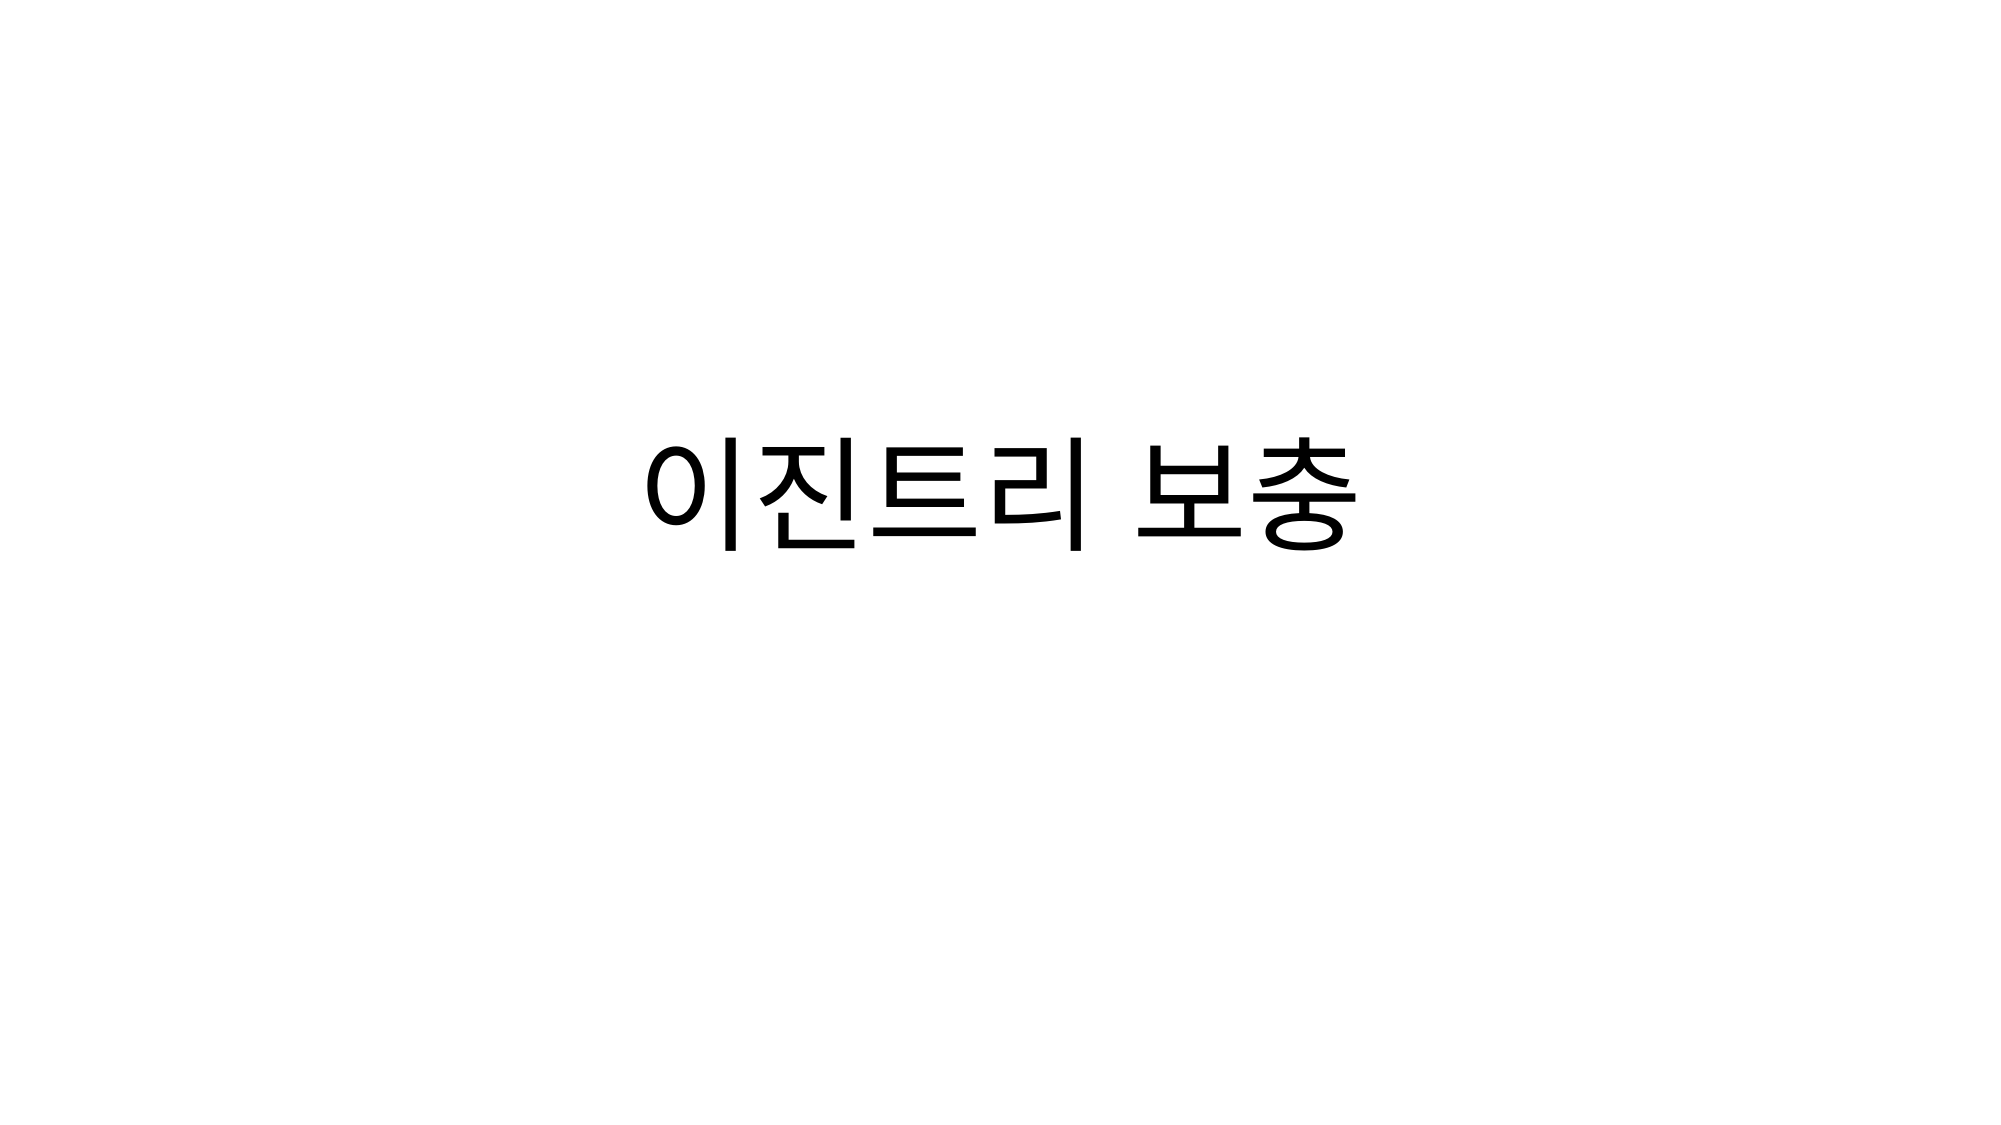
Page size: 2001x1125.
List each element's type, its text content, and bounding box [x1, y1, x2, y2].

title 이진트리 보충 [249, 184, 1750, 576]
